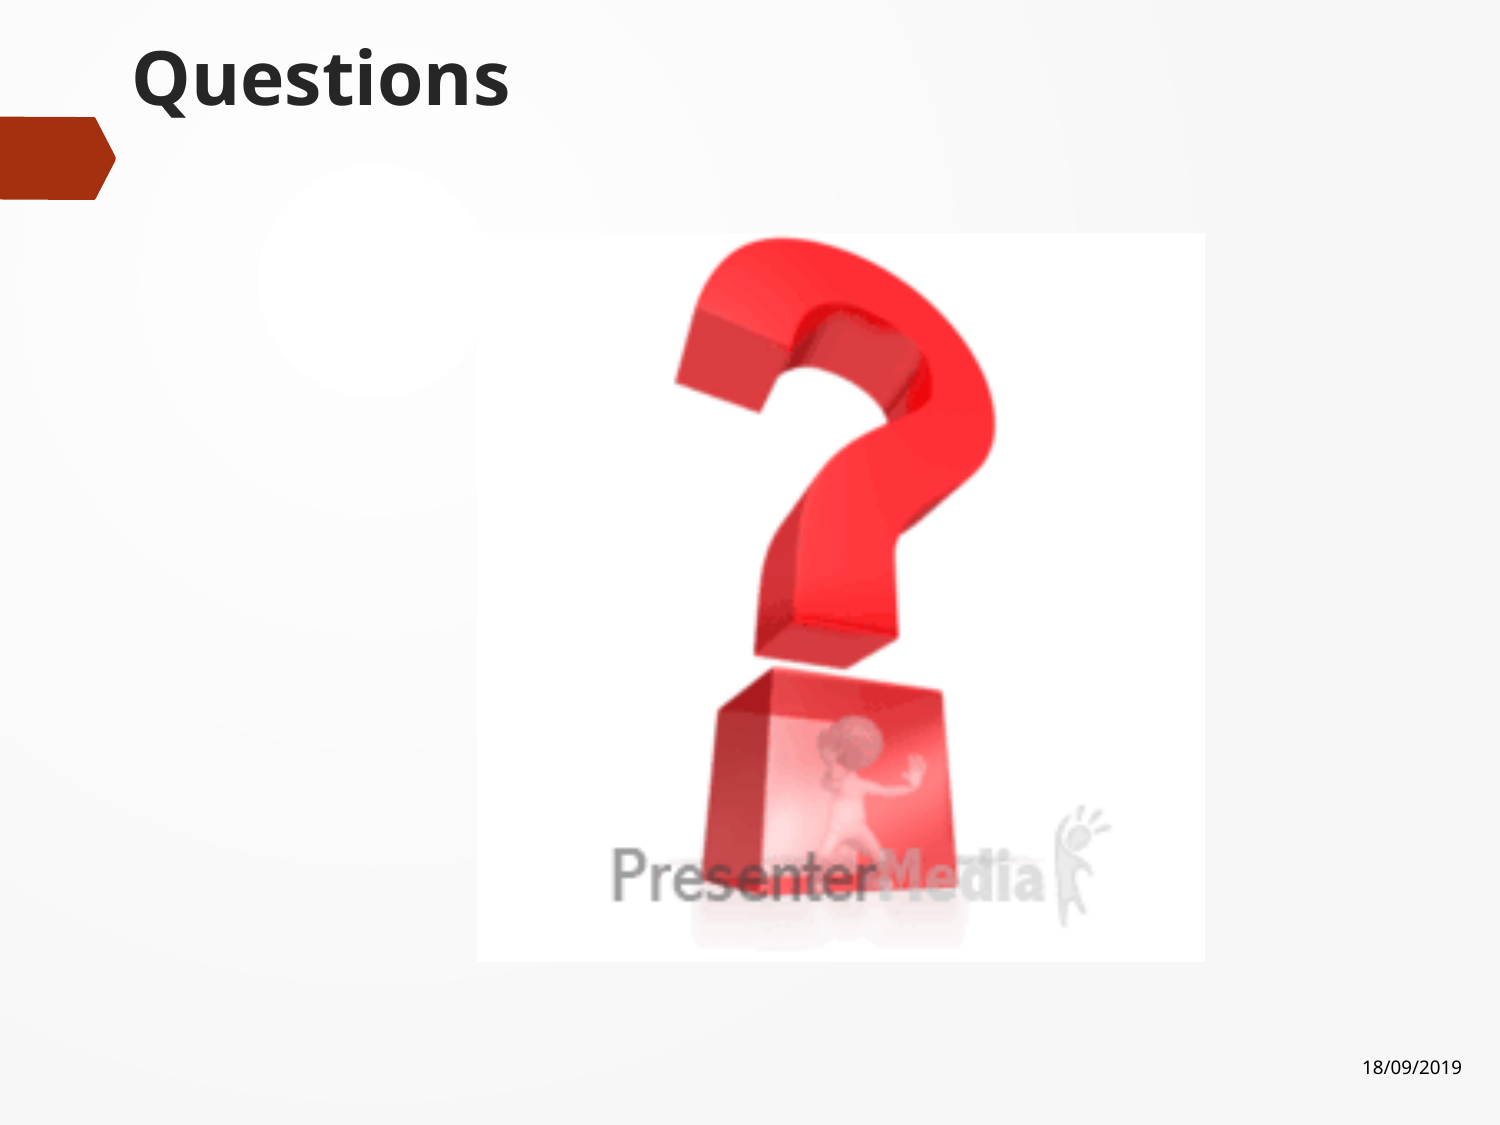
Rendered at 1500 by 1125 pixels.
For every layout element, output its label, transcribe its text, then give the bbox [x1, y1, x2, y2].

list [477, 233, 1206, 962]
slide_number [1260, 1037, 1483, 1098]
title Questions [116, 23, 1483, 158]
